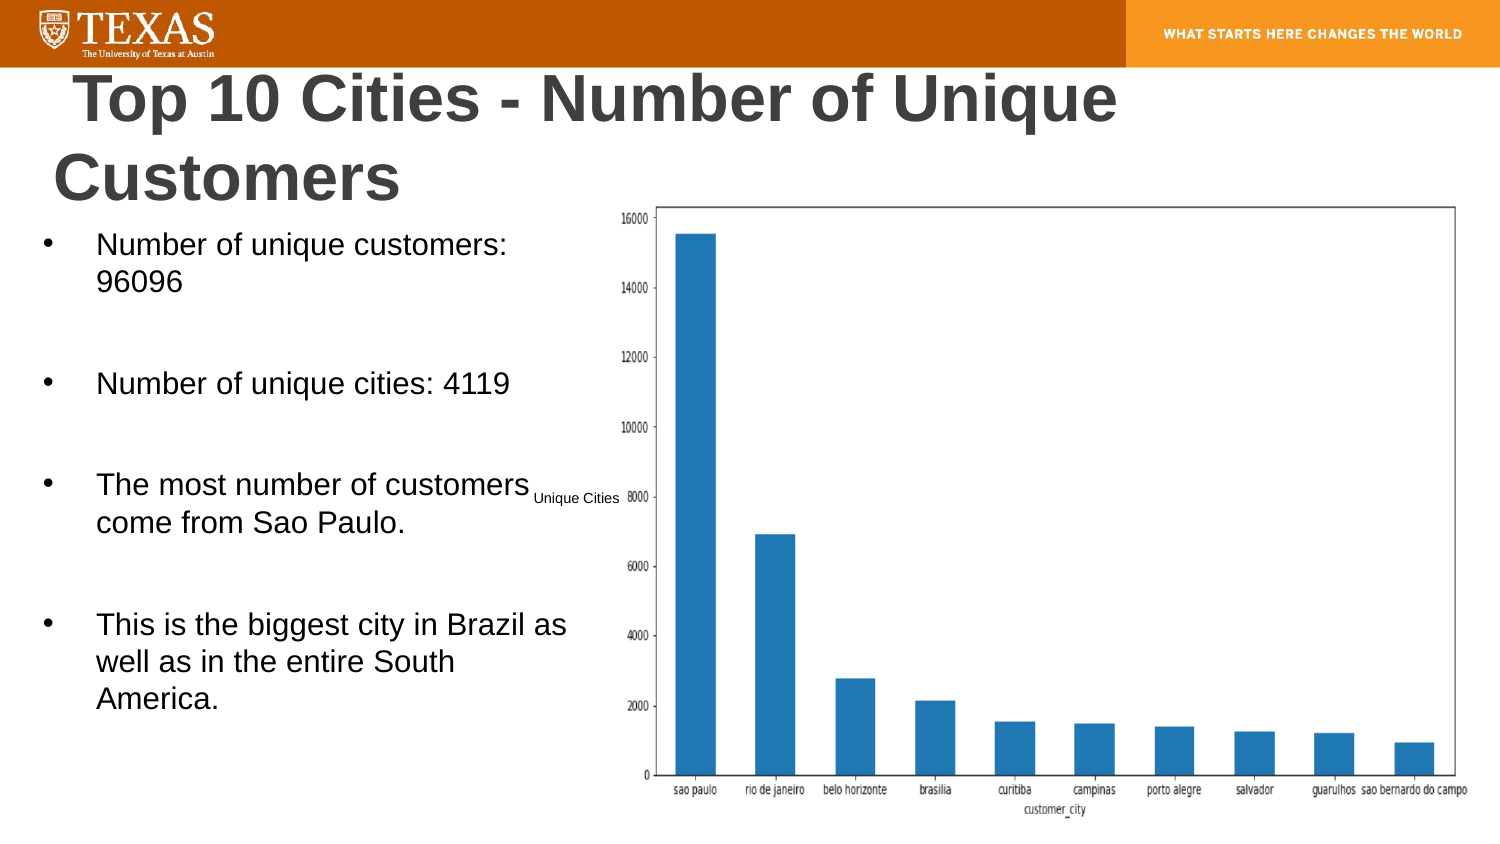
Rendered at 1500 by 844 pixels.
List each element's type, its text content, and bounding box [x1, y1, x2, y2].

title Top 10 Cities - Number of Unique Customers [38, 52, 1437, 217]
text_box Unique Cities [518, 474, 601, 525]
subtitle Number of unique customers: 96096 Number of unique cities: 4119 The most number of customers come from Sao Paulo. This is the biggest city in Brazil as well as in the entire South America. [6, 216, 595, 807]
picture [0, 0, 1500, 844]
